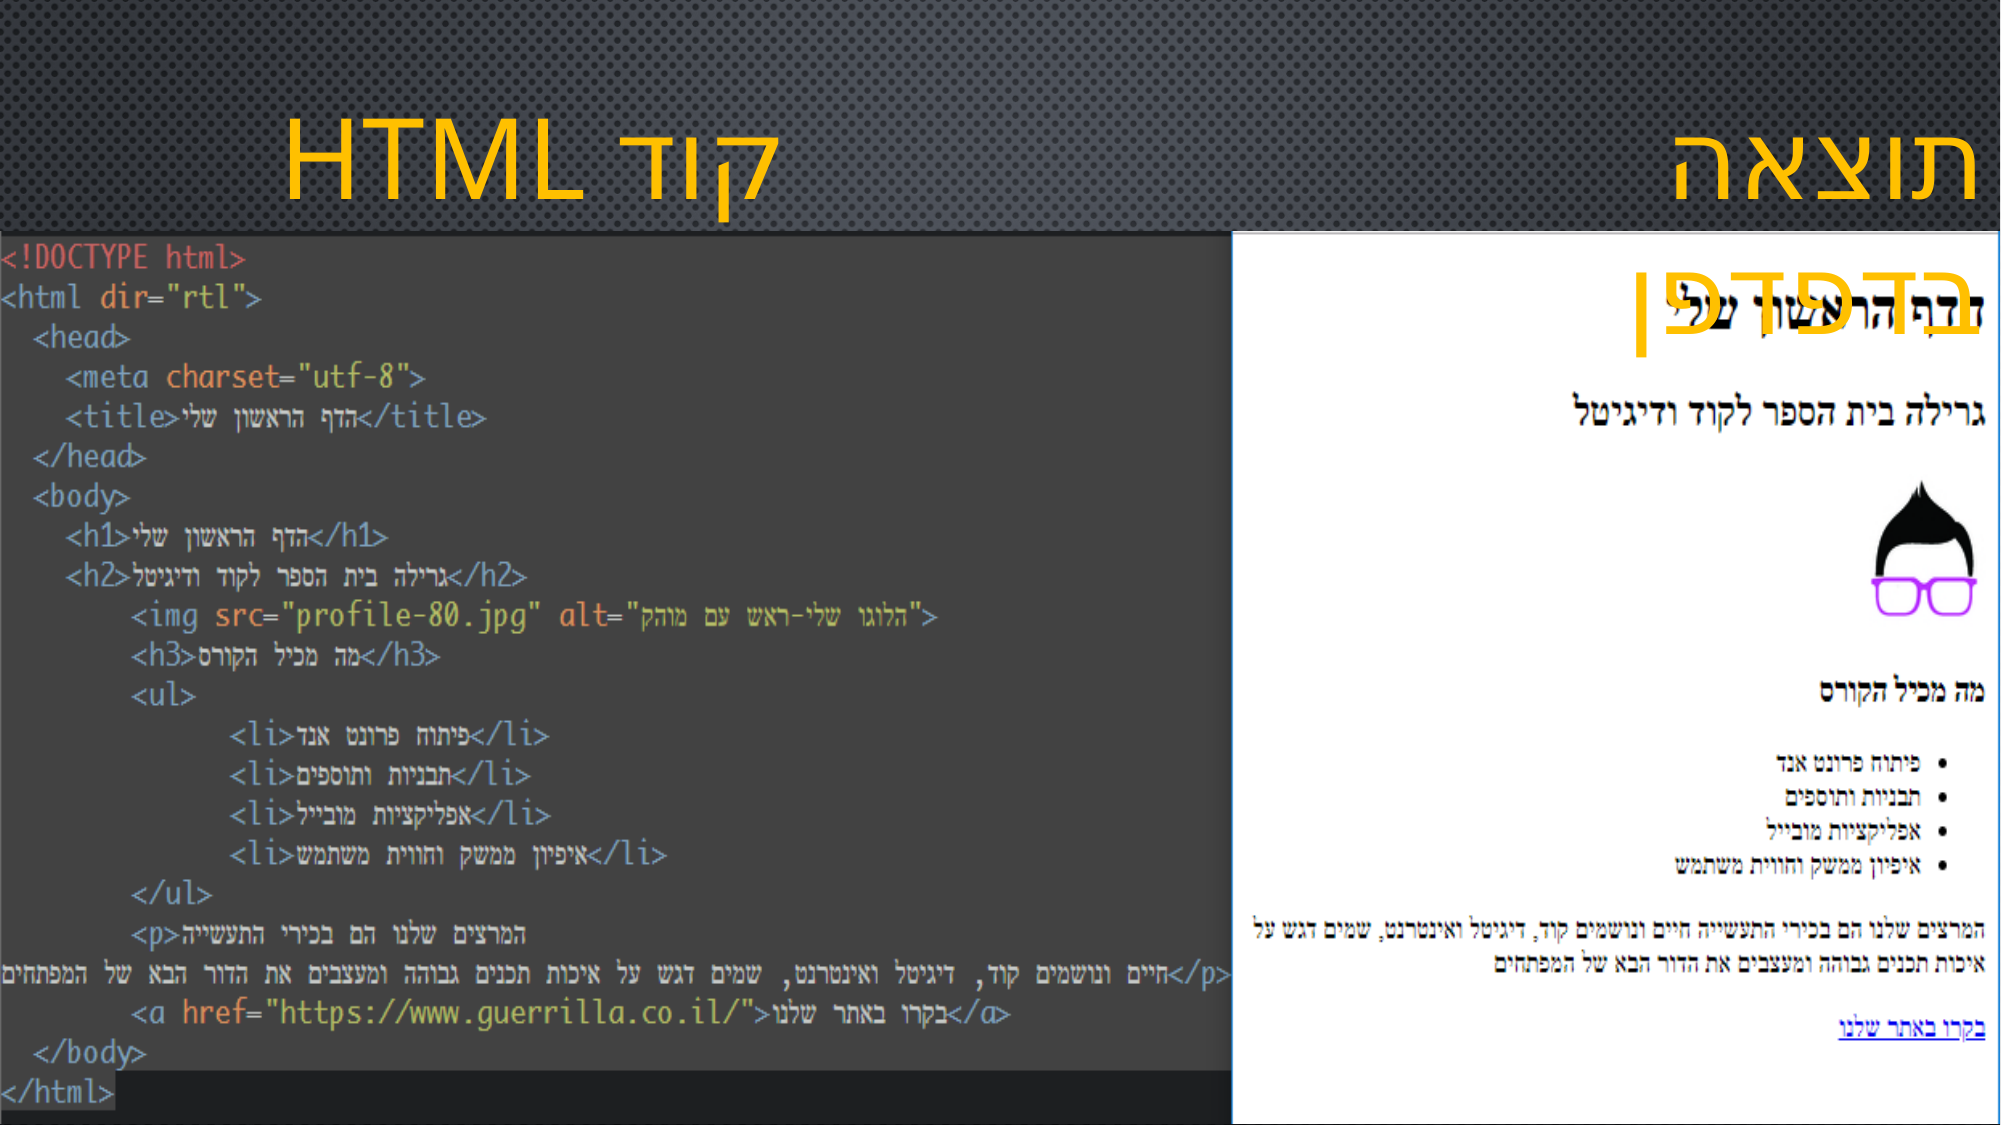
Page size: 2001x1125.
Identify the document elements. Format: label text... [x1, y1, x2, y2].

text_box תוצאה בדפדפן [1268, 79, 2000, 230]
text_box קוד HTML [70, 79, 802, 230]
picture [0, 230, 2000, 1124]
